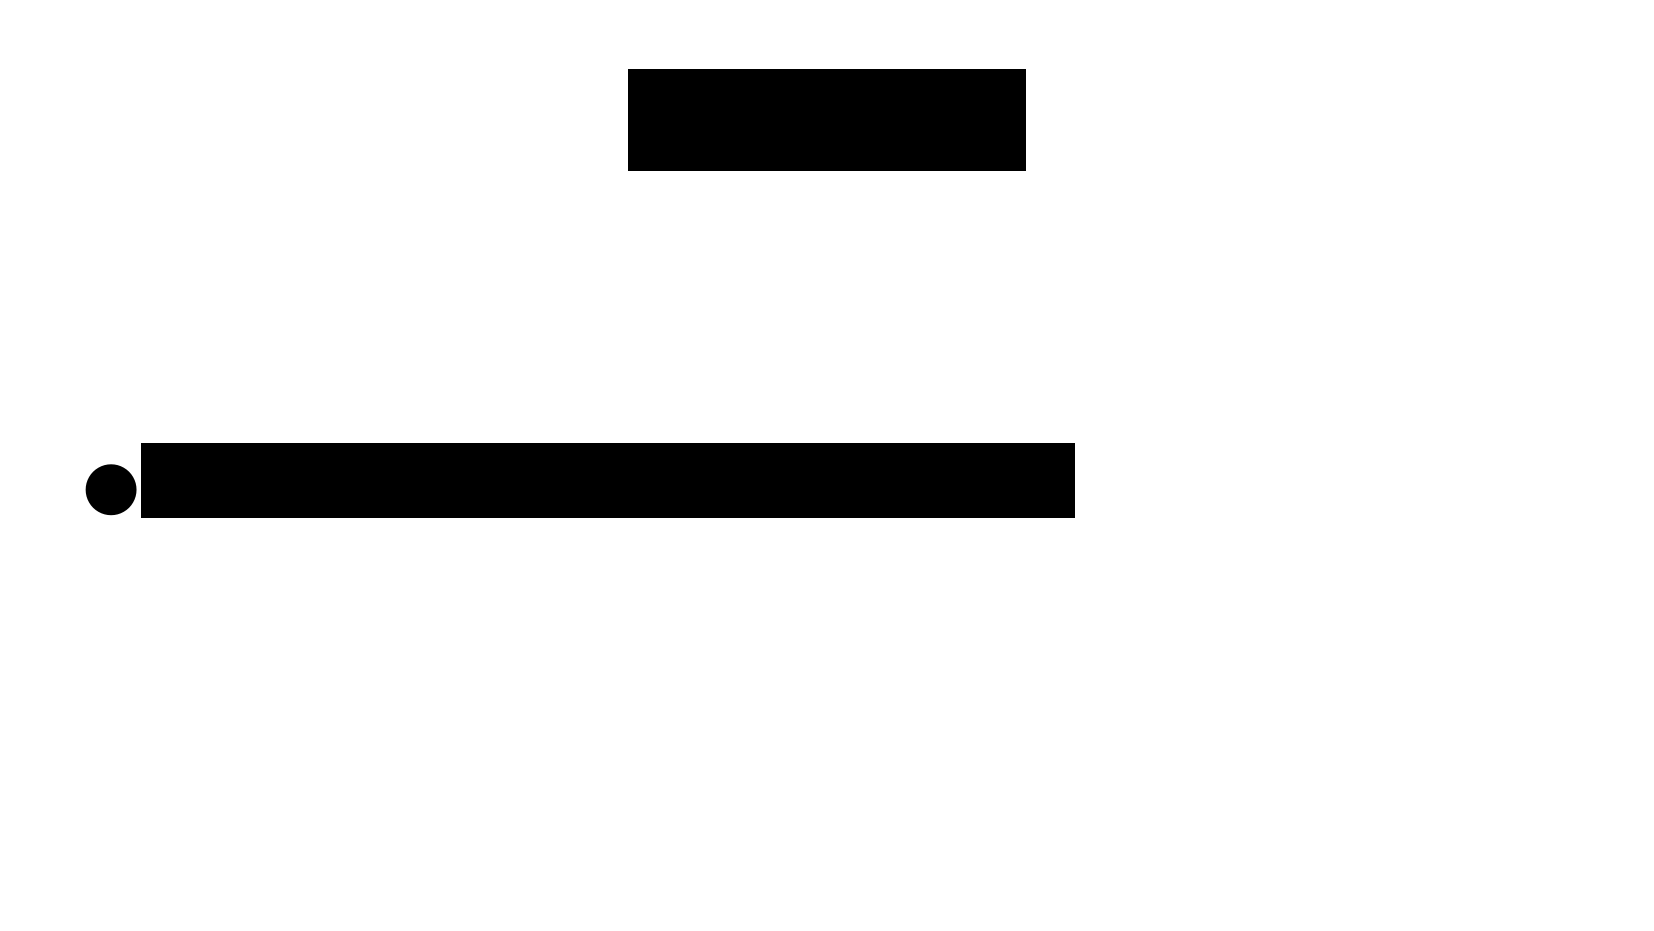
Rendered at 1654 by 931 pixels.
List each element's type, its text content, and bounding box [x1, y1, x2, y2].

list Same as C functions, except…. [82, 217, 1571, 757]
title Functions [82, 37, 1571, 193]
